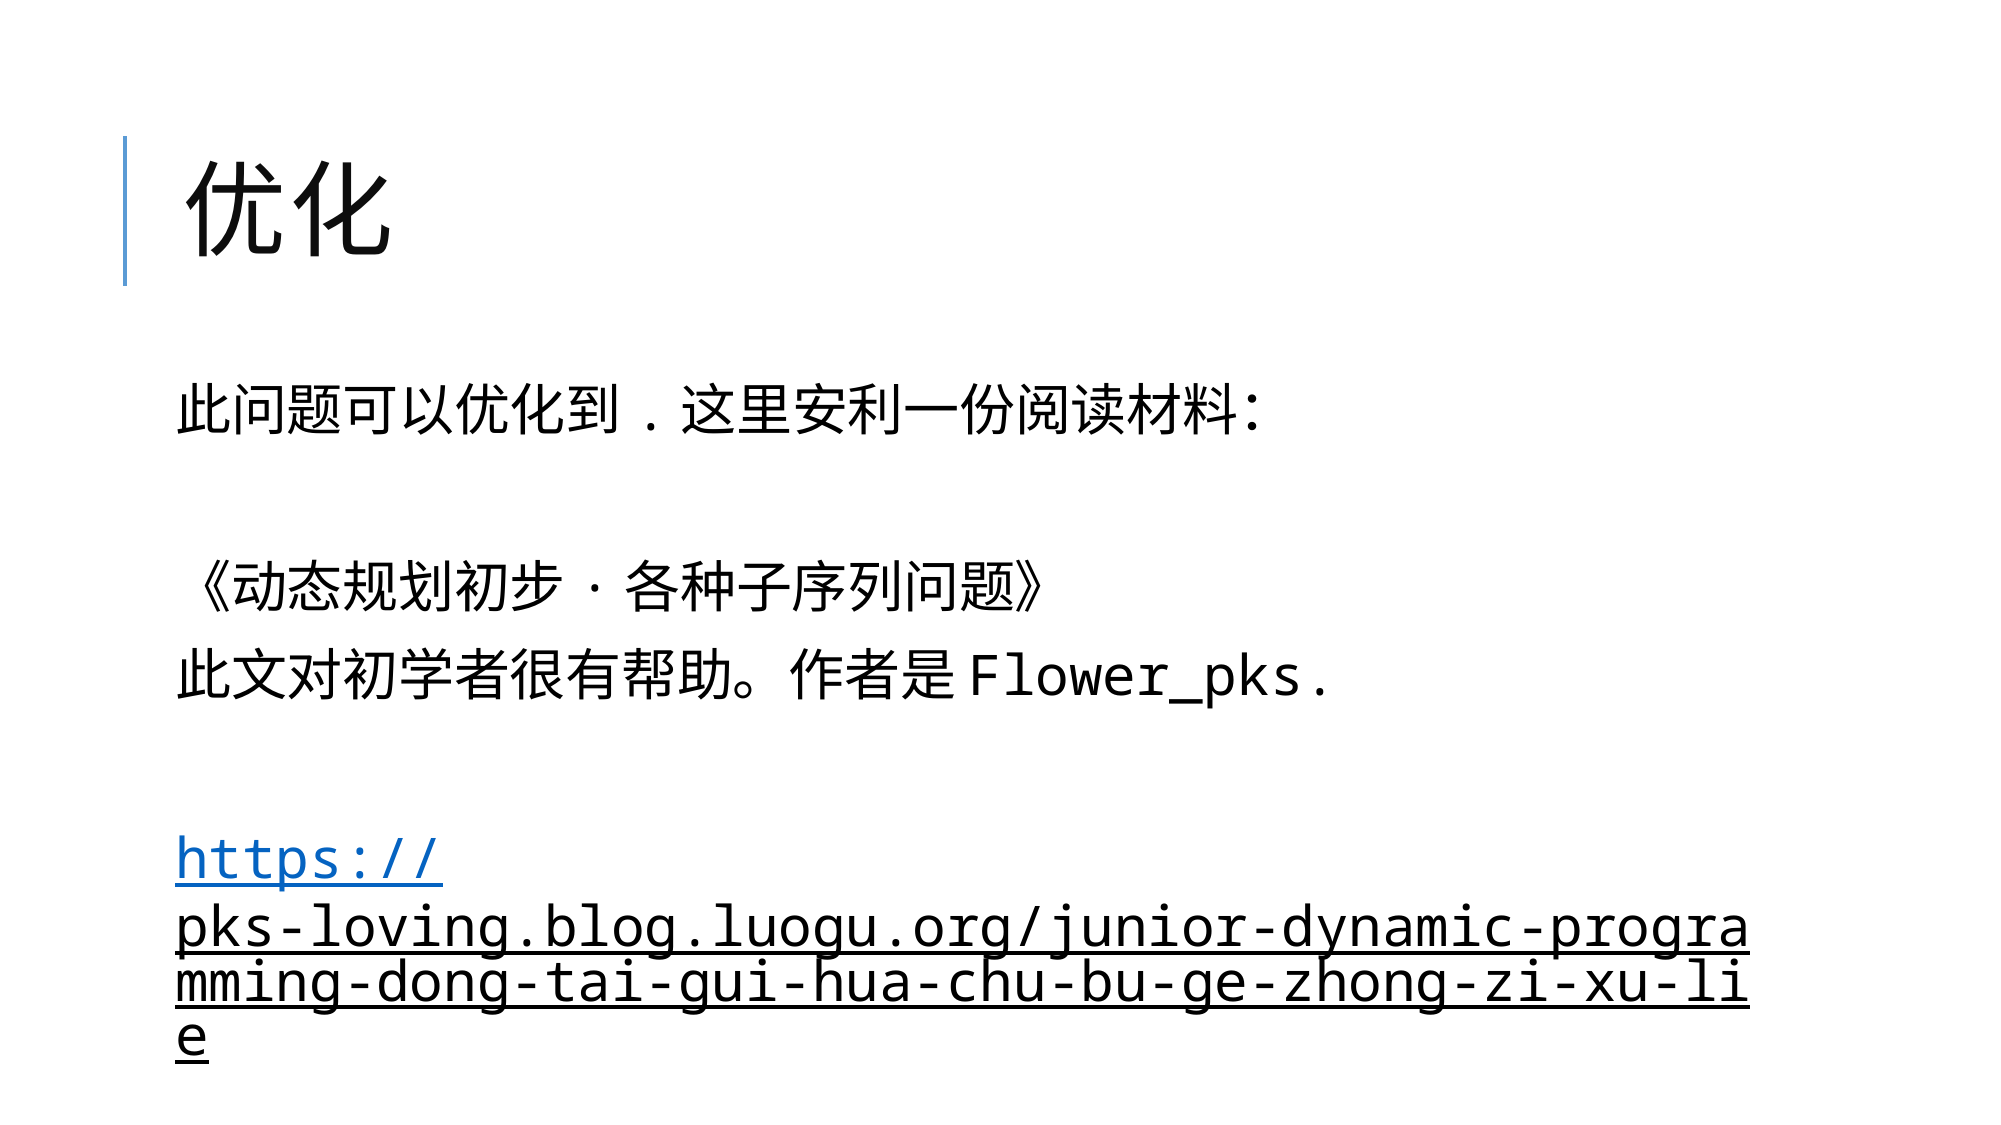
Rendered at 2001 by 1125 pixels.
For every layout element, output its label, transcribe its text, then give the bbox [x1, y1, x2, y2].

title 优化 [168, 96, 1763, 342]
